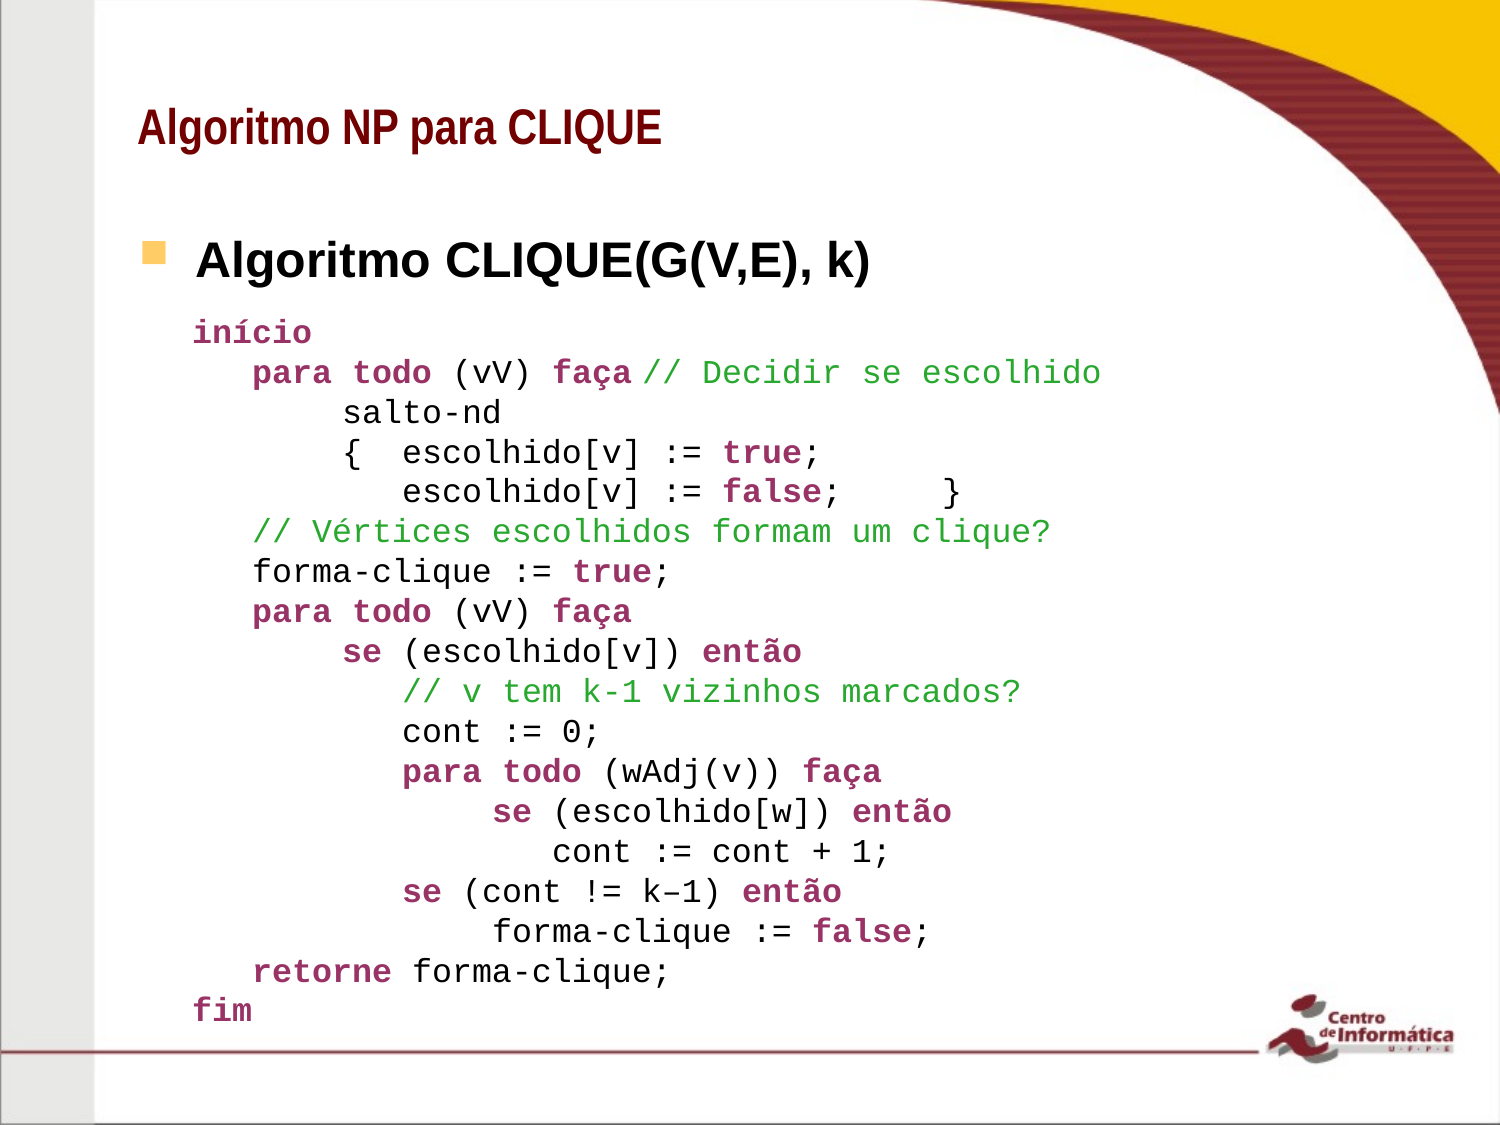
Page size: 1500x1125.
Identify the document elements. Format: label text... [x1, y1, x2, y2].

title Algoritmo NP para CLIQUE [122, 31, 1317, 219]
picture [0, 0, 1500, 1125]
list Algoritmo CLIQUE(G(V,E), k) [124, 219, 1424, 1000]
